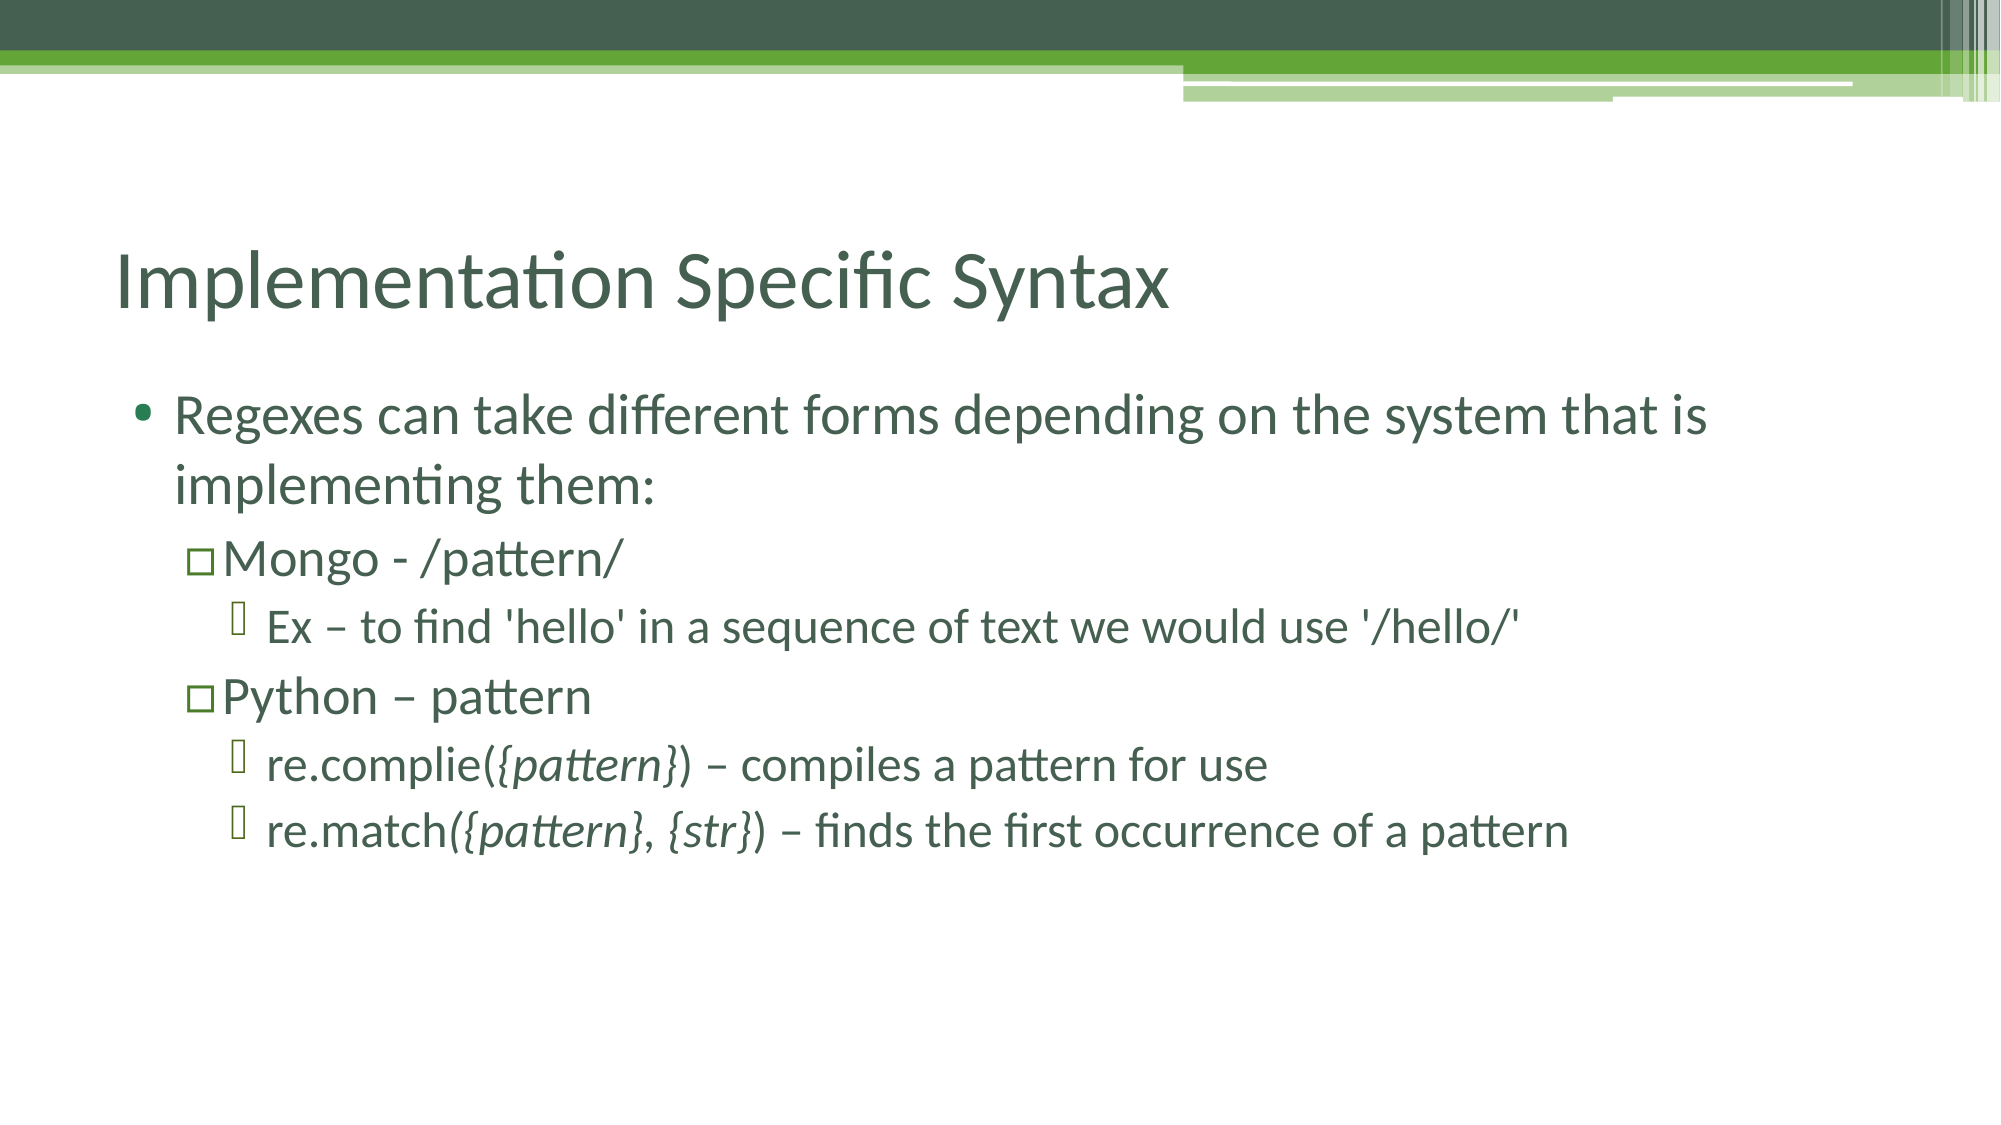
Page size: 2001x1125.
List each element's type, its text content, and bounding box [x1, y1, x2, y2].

list Regexes can take different forms depending on the system that is implementing them: Mongo - /pattern/ Ex – to find 'hello' in a sequence of text we would use '/hello/' Python – pattern re.complie({pattern}) – compiles a pattern for use re.match({pattern}, {str}) – finds the first occurrence of a pattern [99, 368, 1900, 1079]
title Implementation Specific Syntax [99, 187, 1900, 363]
